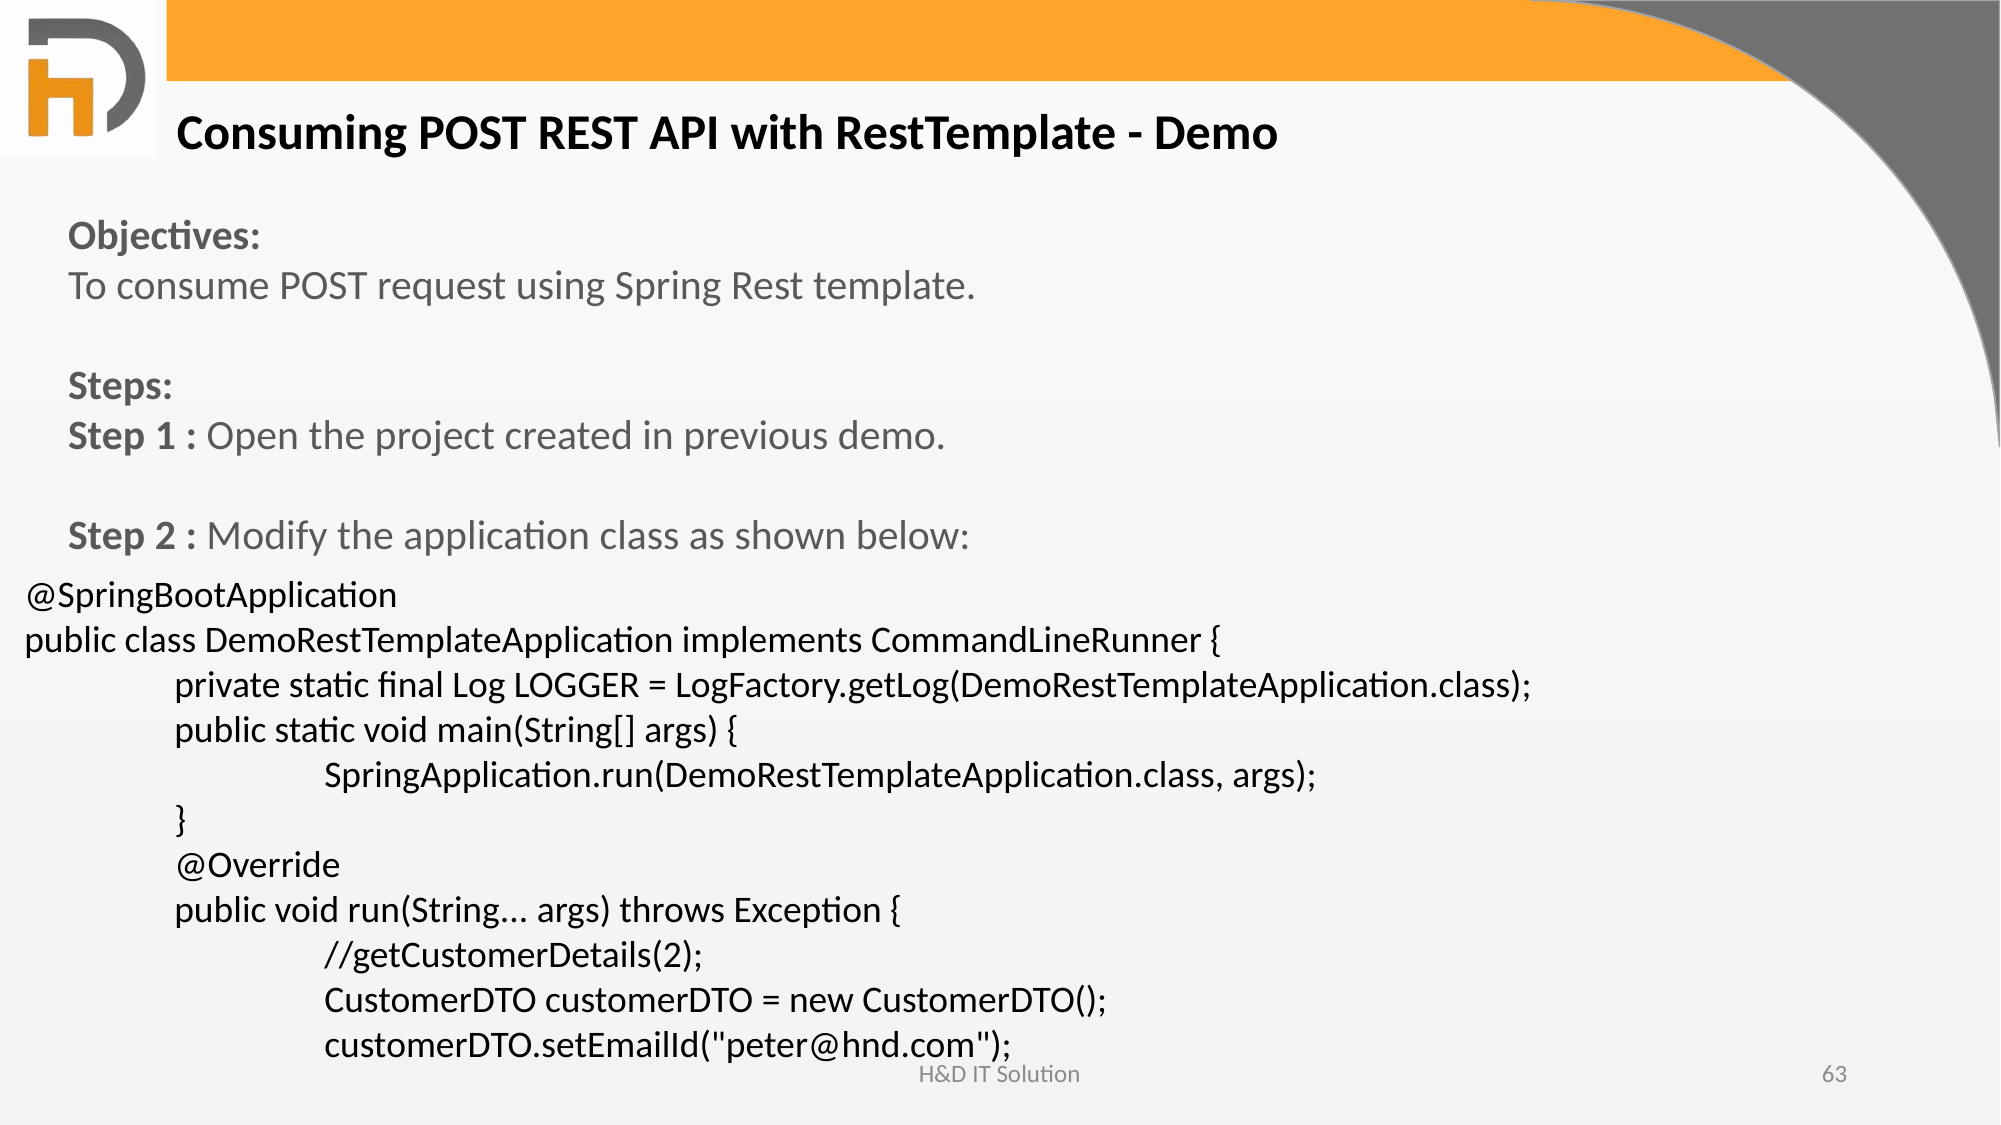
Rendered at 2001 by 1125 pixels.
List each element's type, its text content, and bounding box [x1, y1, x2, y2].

picture [0, 0, 157, 157]
text_box Consuming POST REST API with RestTemplate - Demo [162, 91, 1630, 167]
text_box Objectives: To consume POST request using Spring Rest template. Steps: Step 1 : Open the project created in previous demo. Step 2 : Modify the application class as shown below: [53, 200, 1785, 562]
text_box @SpringBootApplication public class DemoRestTemplateApplication implements CommandLineRunner { private static final Log LOGGER = LogFactory.getLog(DemoRestTemplateApplication.class); public static void main(String[] args) { SpringApplication.run(DemoRestTemplateApplication.class, args); } @Override public void run(String... args) throws Exception { //getCustomerDetails(2); CustomerDTO customerDTO = new CustomerDTO(); customerDTO.setEmailId("peter@hnd.com"); [9, 562, 1959, 1118]
